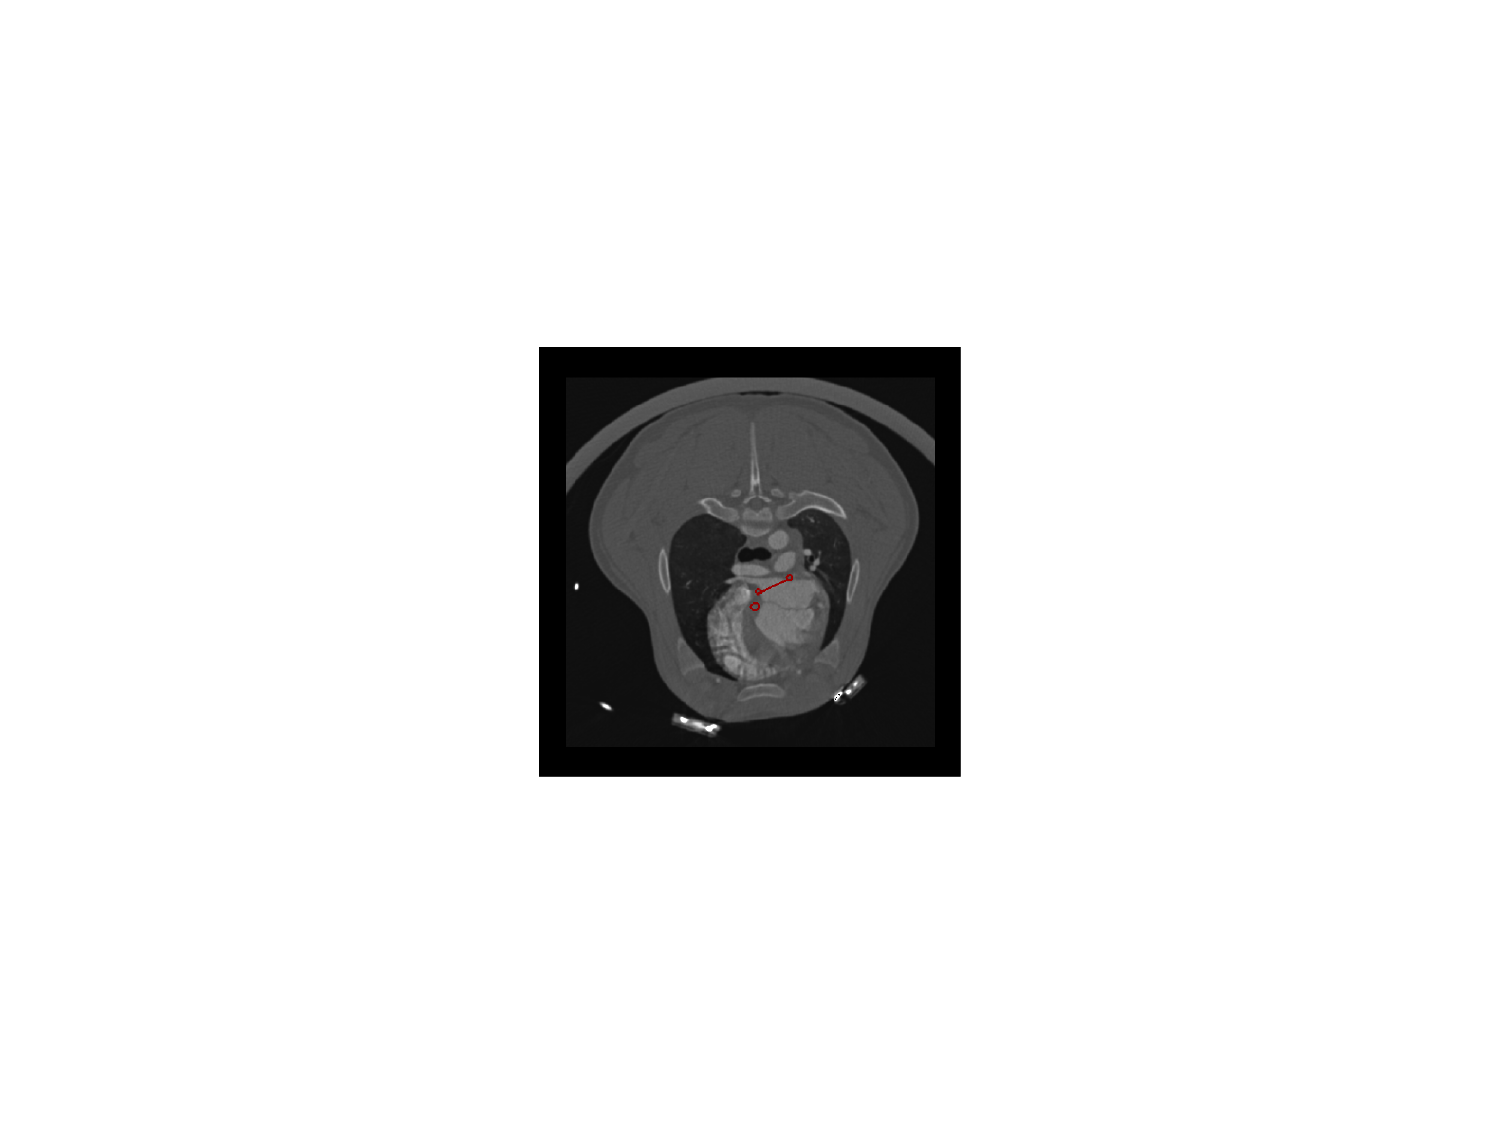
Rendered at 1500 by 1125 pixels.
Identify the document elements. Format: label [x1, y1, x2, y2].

picture [538, 347, 961, 778]
